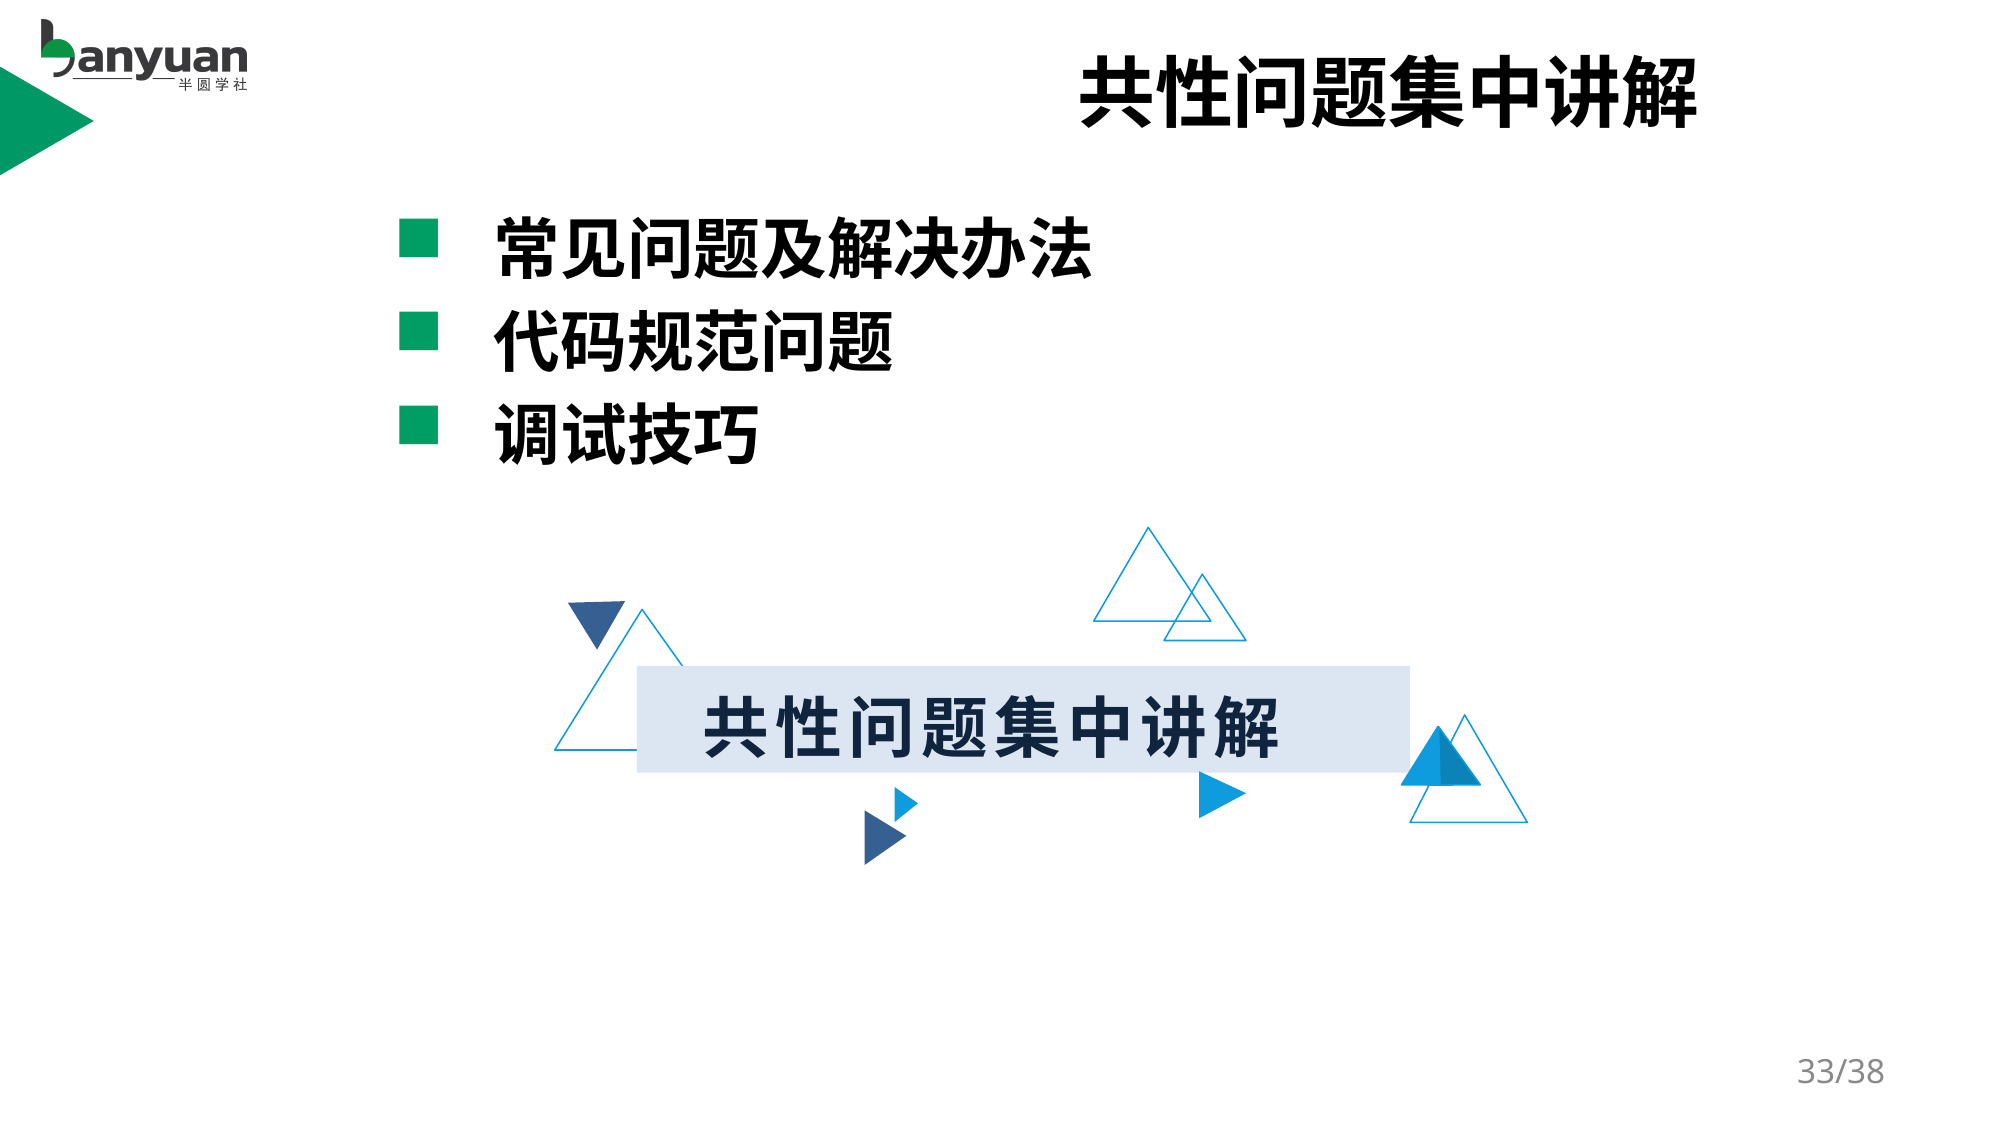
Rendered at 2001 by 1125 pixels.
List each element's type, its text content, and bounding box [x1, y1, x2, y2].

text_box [554, 527, 1528, 866]
picture [41, 19, 247, 91]
title 共性问题集中讲解 [1062, 46, 1721, 133]
list 常见问题及解决办法 代码规范问题 调试技巧 [378, 199, 1633, 1043]
slide_number /38 [1433, 1042, 1901, 1104]
